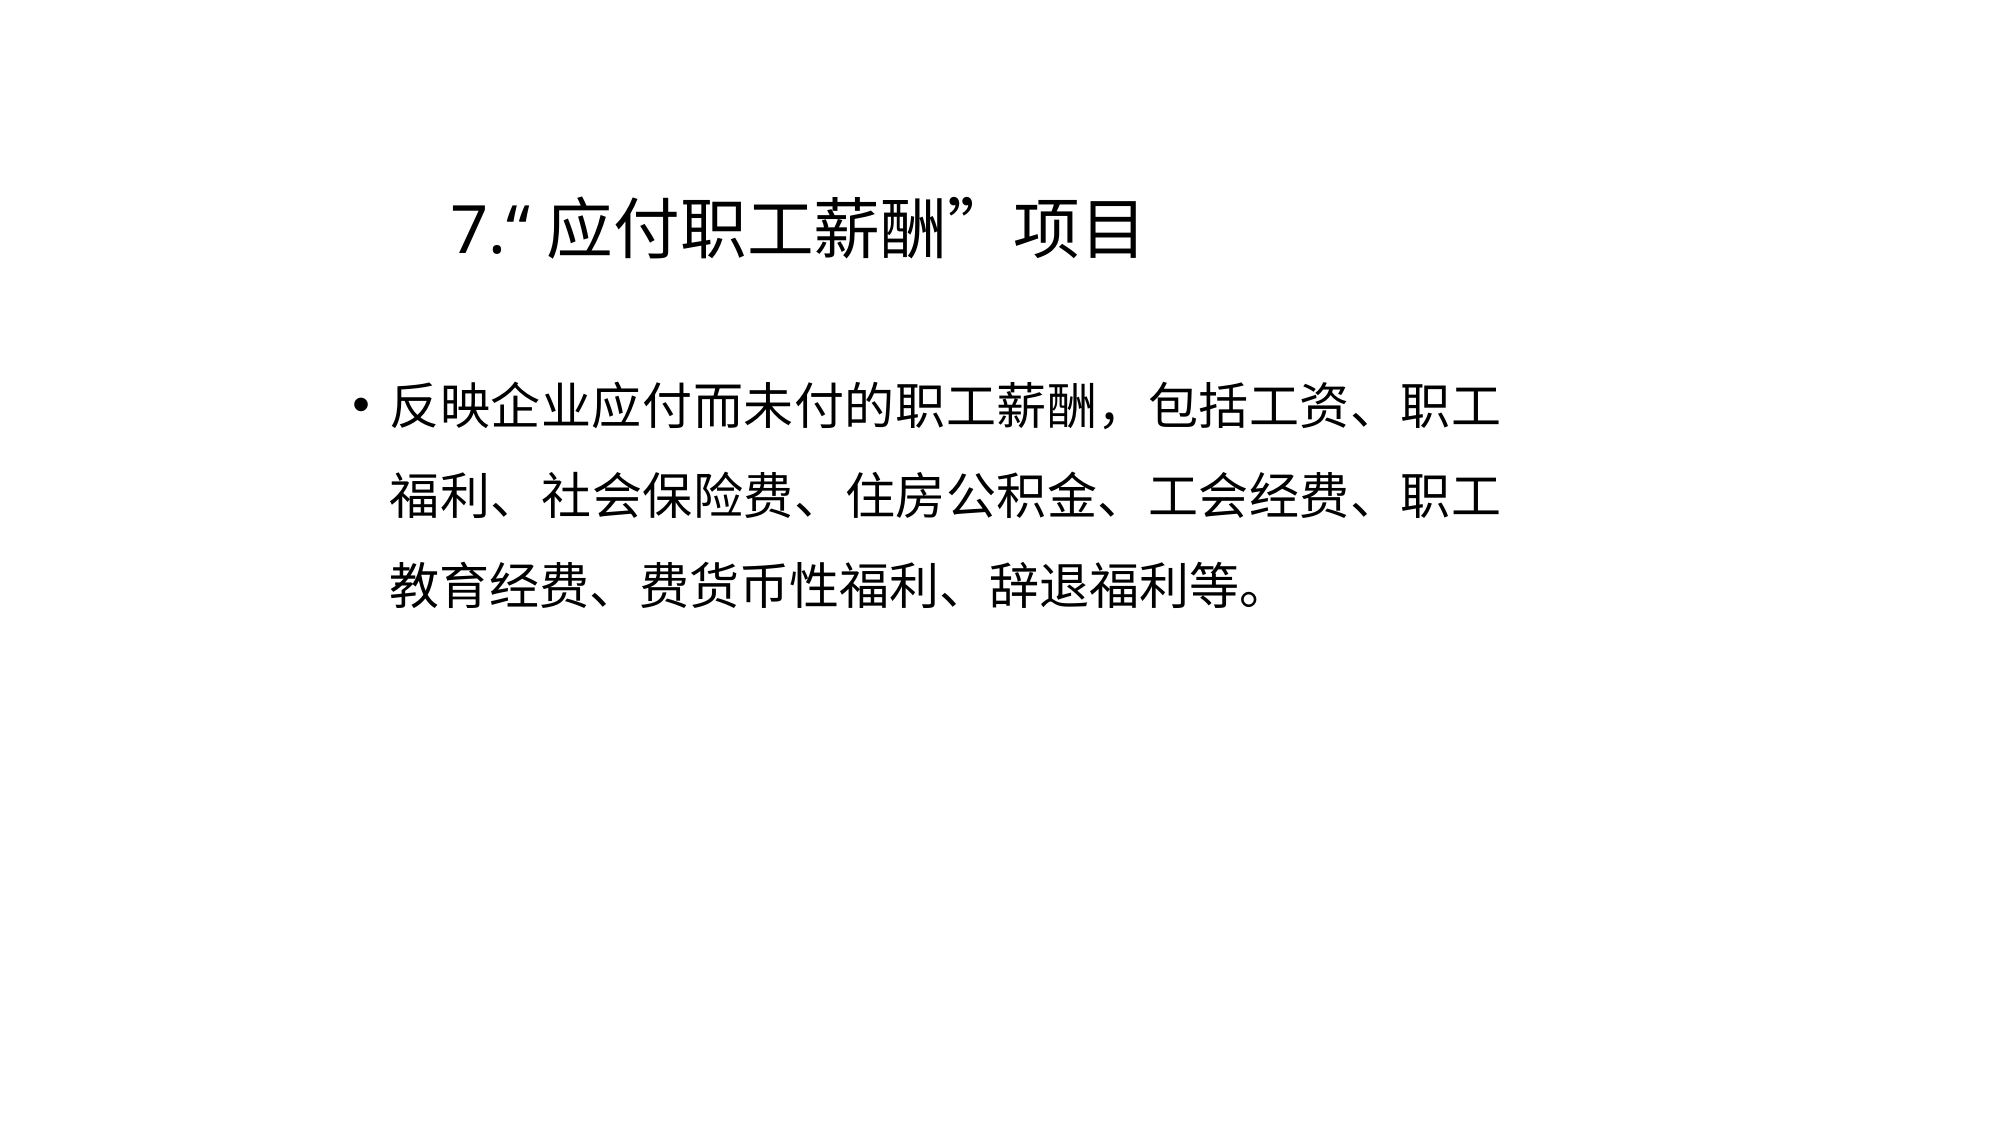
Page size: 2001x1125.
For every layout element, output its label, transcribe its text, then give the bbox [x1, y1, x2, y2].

title 7.“应付职工薪酬”项目 [435, 126, 1517, 336]
list 反映企业应付而未付的职工薪酬，包括工资、职工福利、社会保险费、住房公积金、工会经费、职工教育经费、费货币性福利、辞退福利等。 [337, 336, 1517, 957]
